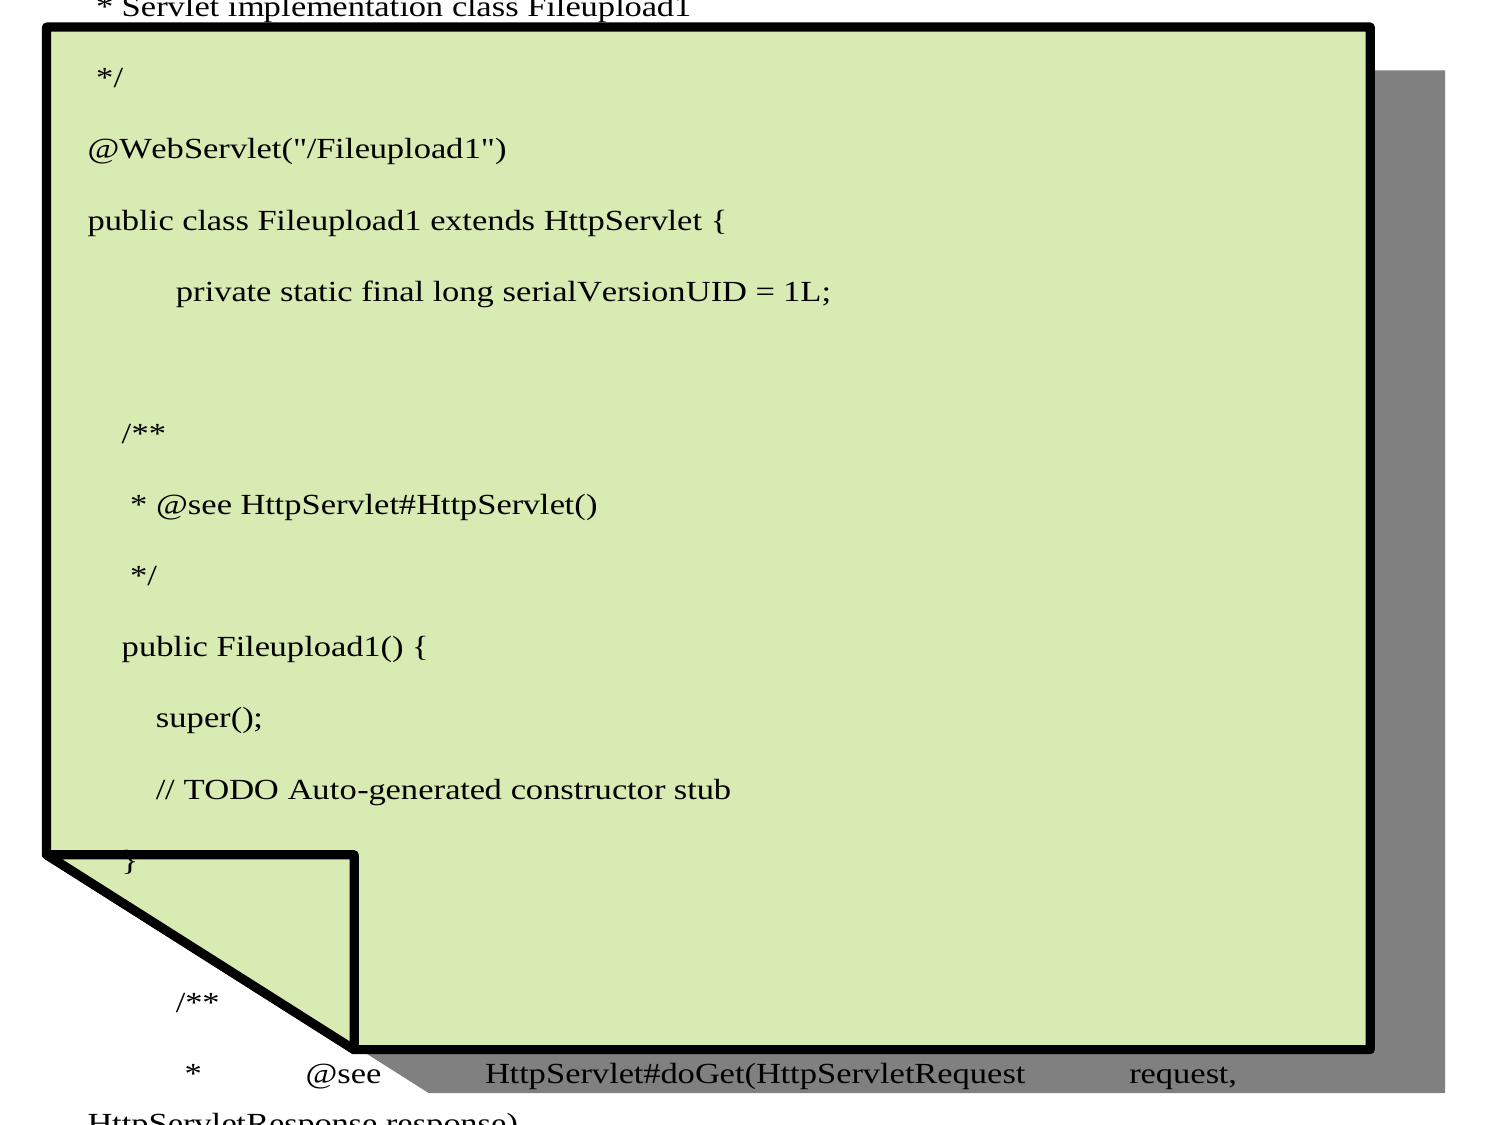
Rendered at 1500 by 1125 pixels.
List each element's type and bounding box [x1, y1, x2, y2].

picture [87, 0, 1238, 1125]
